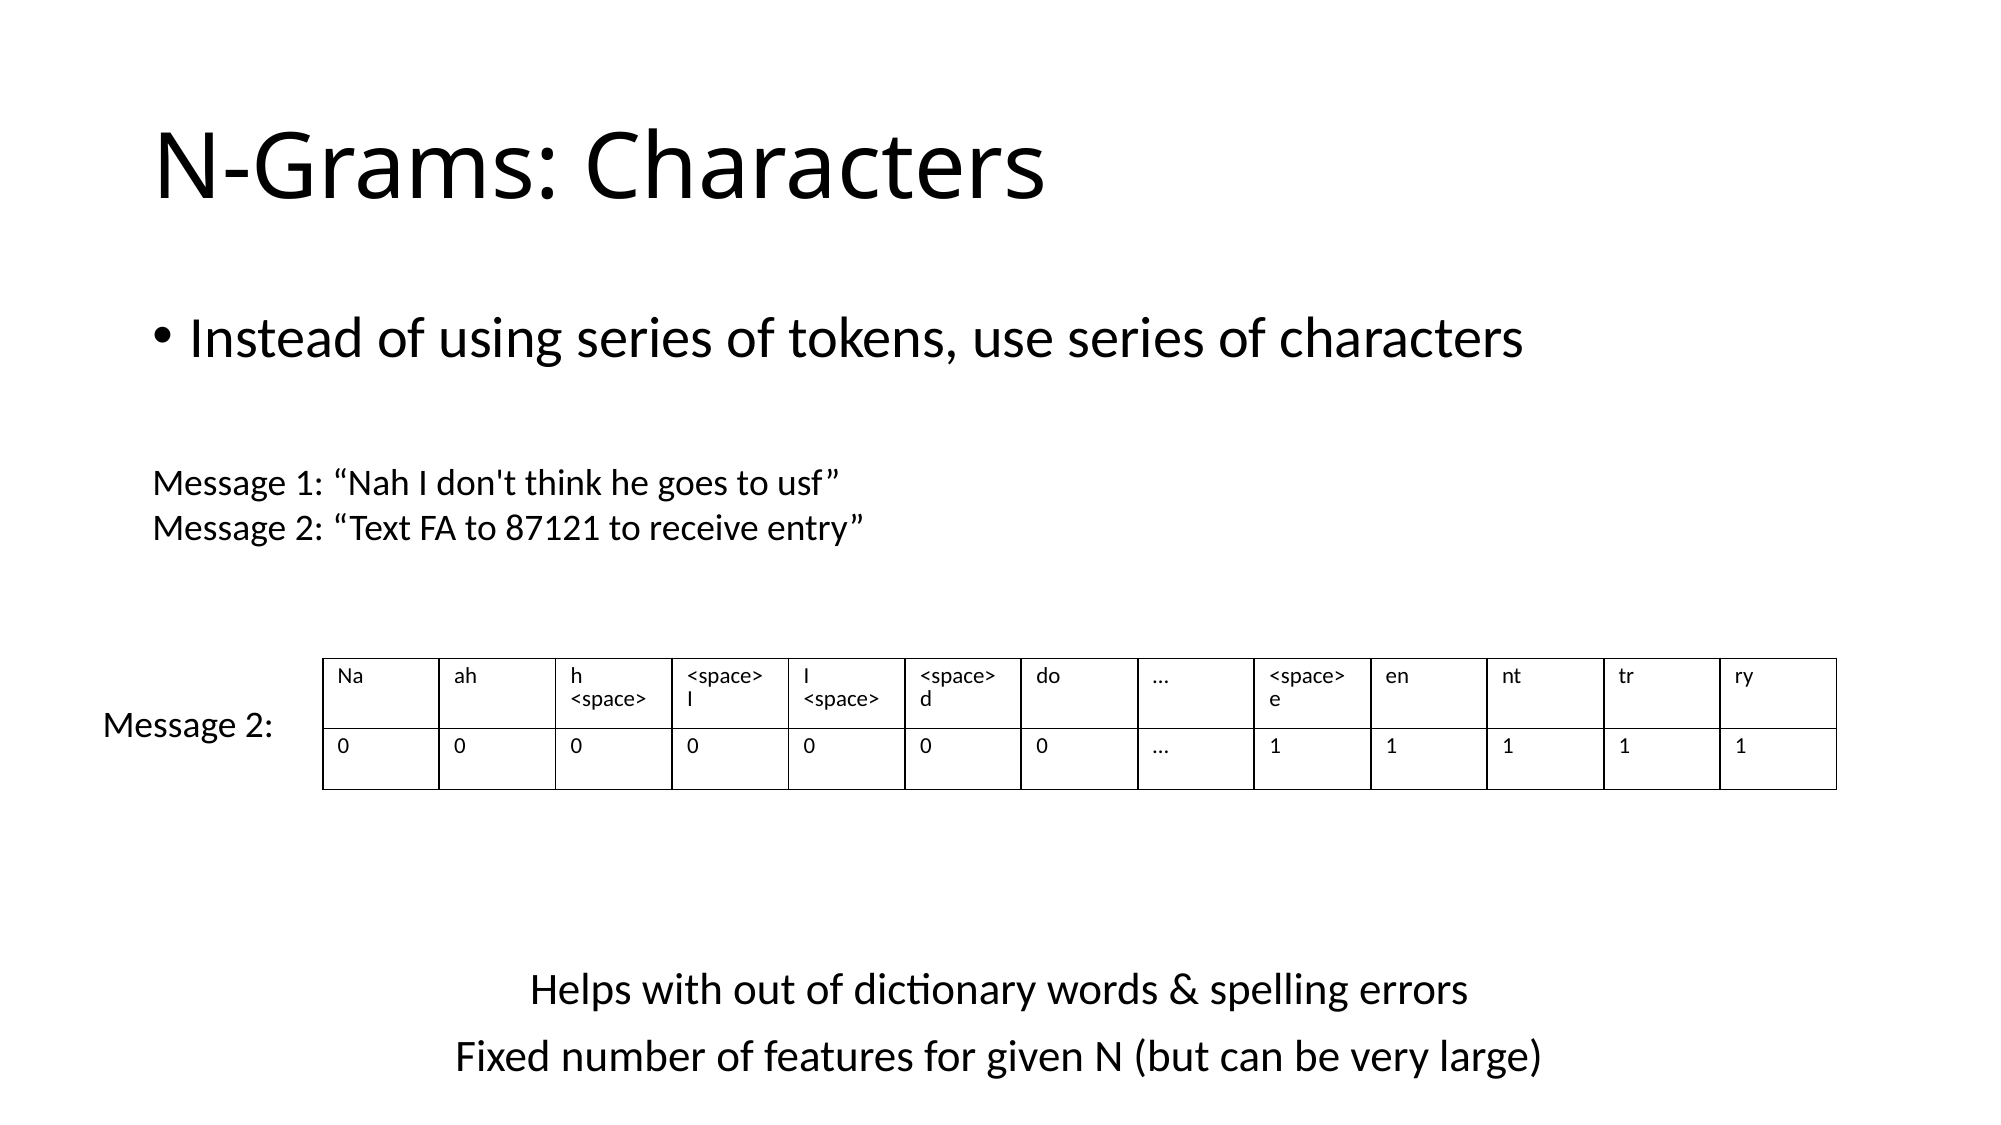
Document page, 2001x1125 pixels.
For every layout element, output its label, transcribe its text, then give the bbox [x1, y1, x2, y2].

list Instead of using series of tokens, use series of characters [137, 299, 1863, 957]
table_cell 1 [1255, 729, 1370, 789]
table_header <space> I [673, 659, 788, 728]
table_header … [1139, 659, 1253, 728]
table_header <space> e [1255, 659, 1370, 728]
table_header en [1372, 659, 1486, 728]
title N-Grams: Characters [137, 59, 1863, 278]
table_cell 1 [1488, 729, 1603, 789]
table_cell 0 [673, 729, 788, 789]
table_cell 1 [1372, 729, 1486, 789]
table_cell 0 [906, 729, 1020, 789]
table_header do [1022, 659, 1137, 728]
table_header h <space> [556, 659, 671, 728]
table_header I <space> [789, 659, 904, 728]
table_header ah [440, 659, 555, 728]
table_cell 0 [440, 729, 555, 789]
table_cell … [1139, 729, 1253, 789]
table_cell 0 [789, 729, 904, 789]
table_cell 0 [324, 729, 438, 789]
text_box Helps with out of dictionary words & spelling errors Fixed number of features for given N (but can be very large) [137, 957, 1863, 1089]
text_box Message 2: [87, 693, 290, 753]
table_header <space> d [906, 659, 1020, 728]
table_cell 0 [1022, 729, 1137, 789]
table_cell 0 [556, 729, 671, 789]
table_cell 1 [1605, 729, 1719, 789]
table_header nt [1488, 659, 1603, 728]
table_header ry [1721, 659, 1836, 728]
table_cell 1 [1721, 729, 1836, 789]
table_header tr [1605, 659, 1719, 728]
text_box Message 1: “Nah I don't think he goes to usf” Message 2: “Text FA to 87121 to receive entry” [137, 450, 1652, 601]
table_header Na [324, 659, 438, 728]
